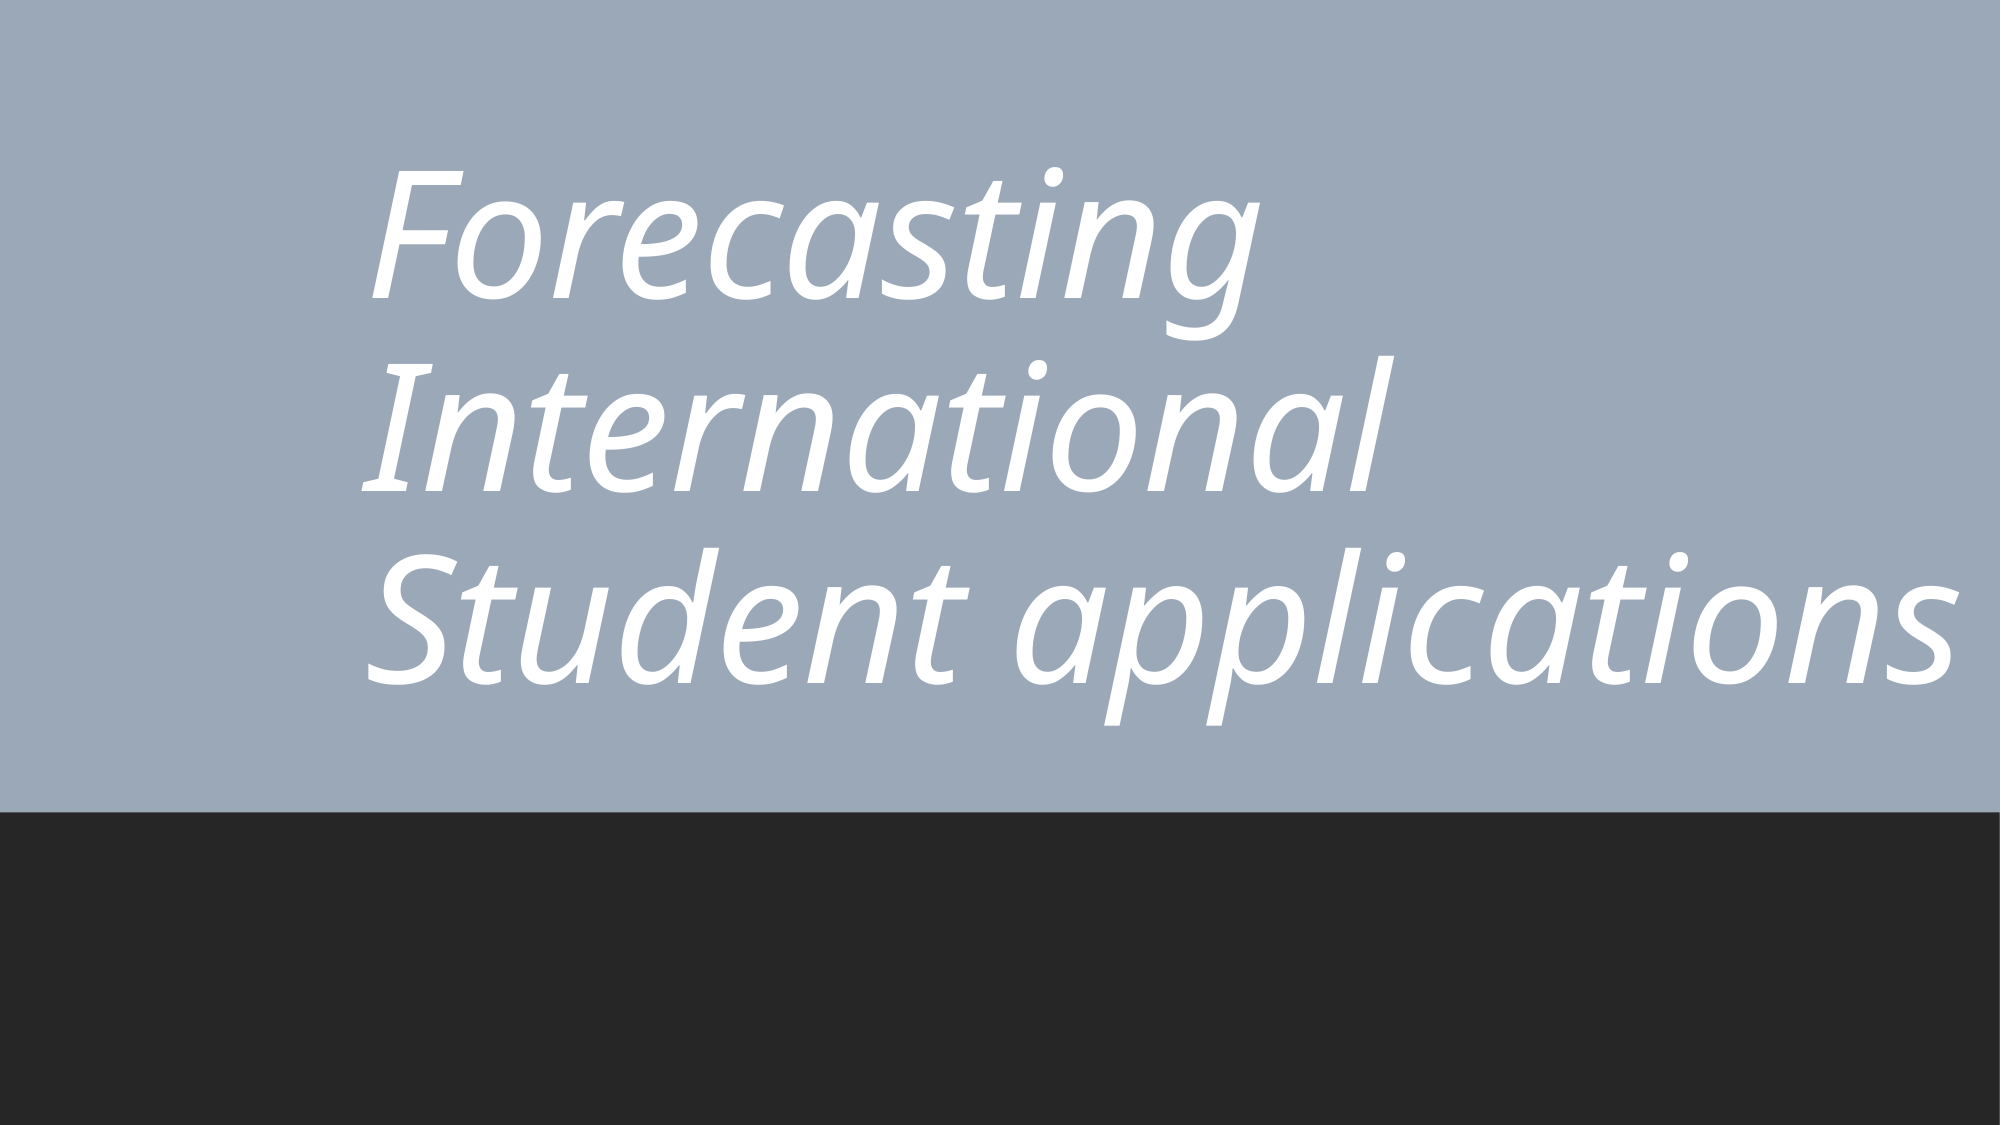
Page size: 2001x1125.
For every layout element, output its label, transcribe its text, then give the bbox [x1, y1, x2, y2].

title Forecasting International Student applications [350, 114, 2000, 753]
text_box [0, 811, 2000, 1125]
text_box [0, 0, 2000, 811]
